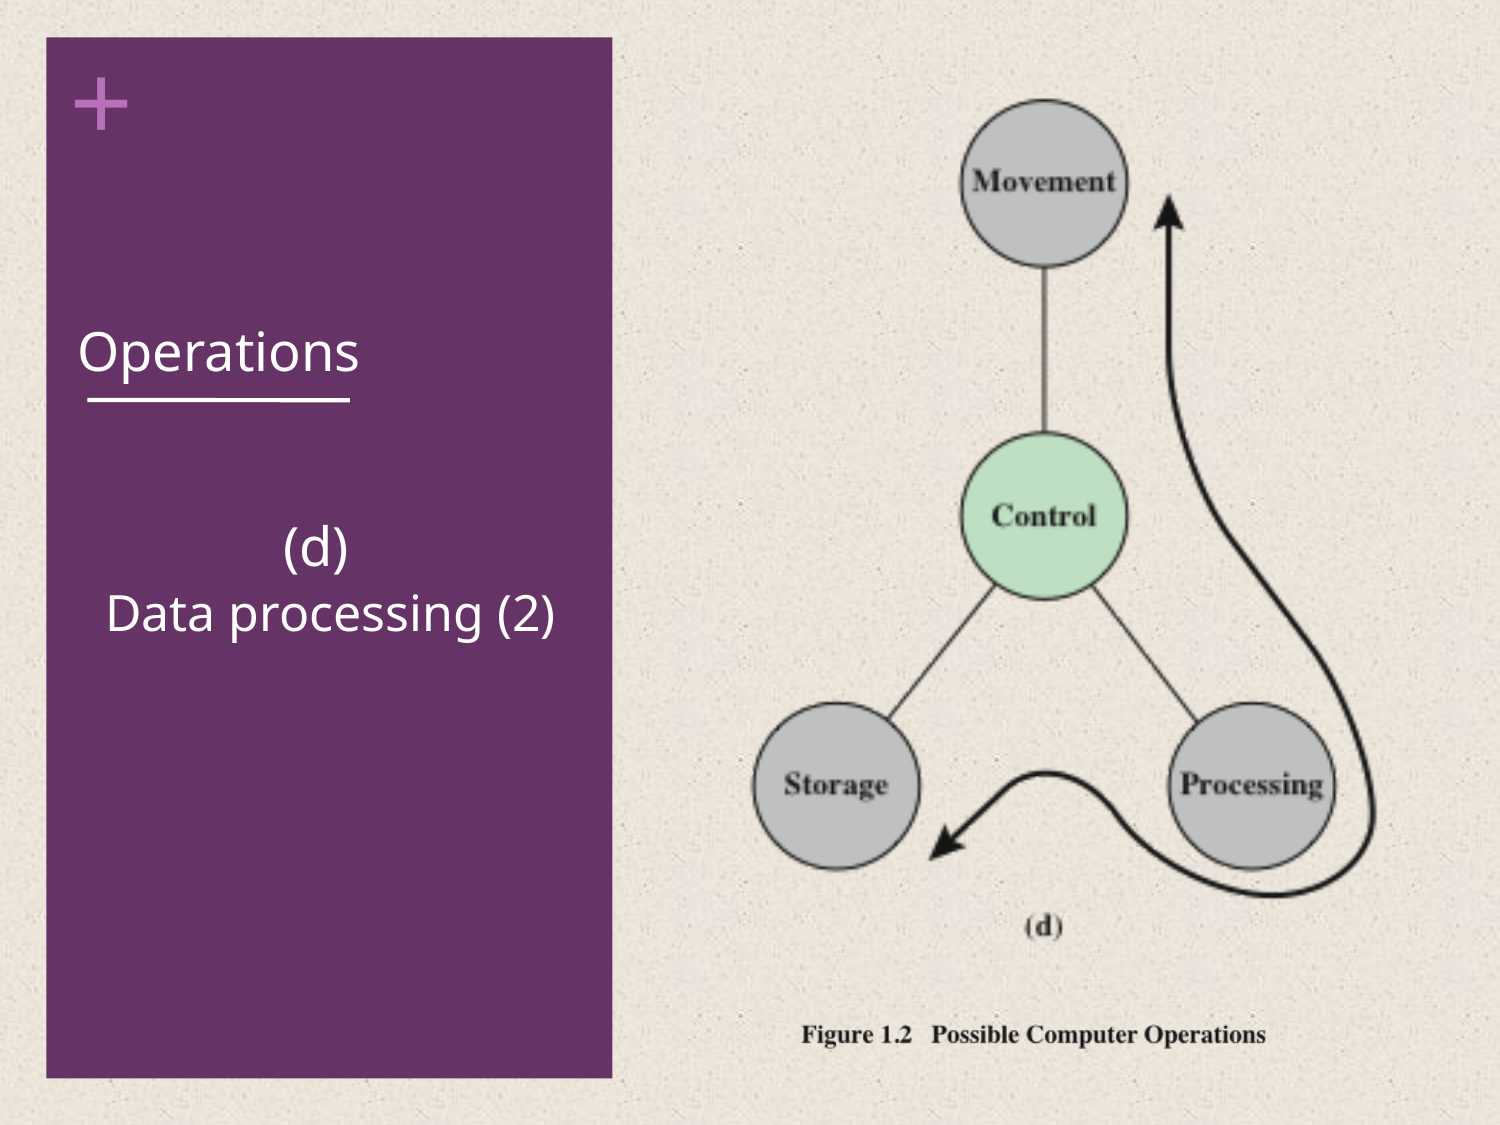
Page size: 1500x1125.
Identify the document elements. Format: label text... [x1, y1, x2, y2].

picture [698, 23, 1448, 1080]
title Operations (d) Data processing (2) [62, 137, 597, 650]
